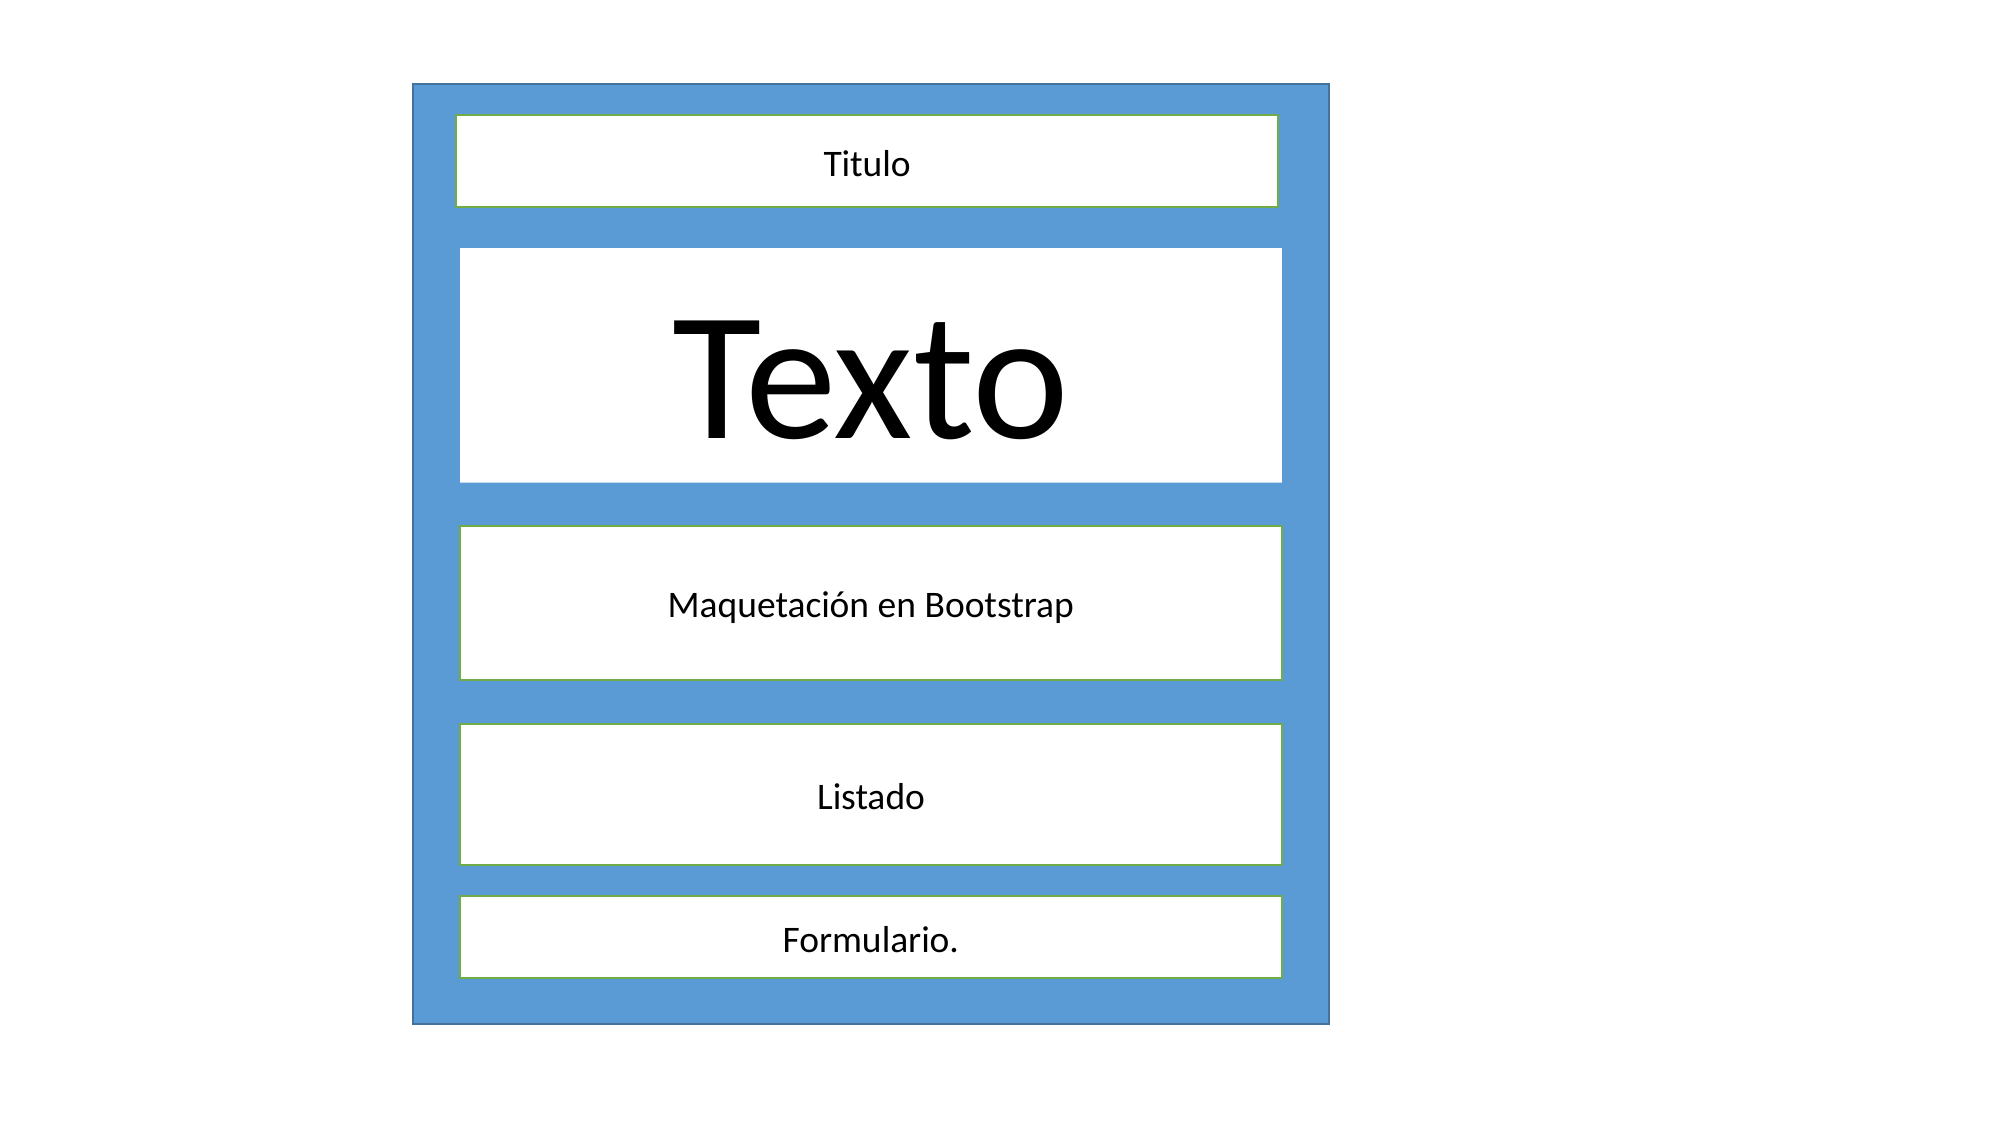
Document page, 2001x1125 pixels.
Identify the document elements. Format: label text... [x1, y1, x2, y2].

text_box Formulario. [459, 895, 1283, 979]
text_box [412, 83, 1330, 1025]
text_box Texto [460, 248, 1282, 483]
text_box Titulo [455, 114, 1279, 208]
text_box Listado [459, 723, 1283, 866]
text_box Maquetación en Bootstrap [459, 525, 1283, 681]
